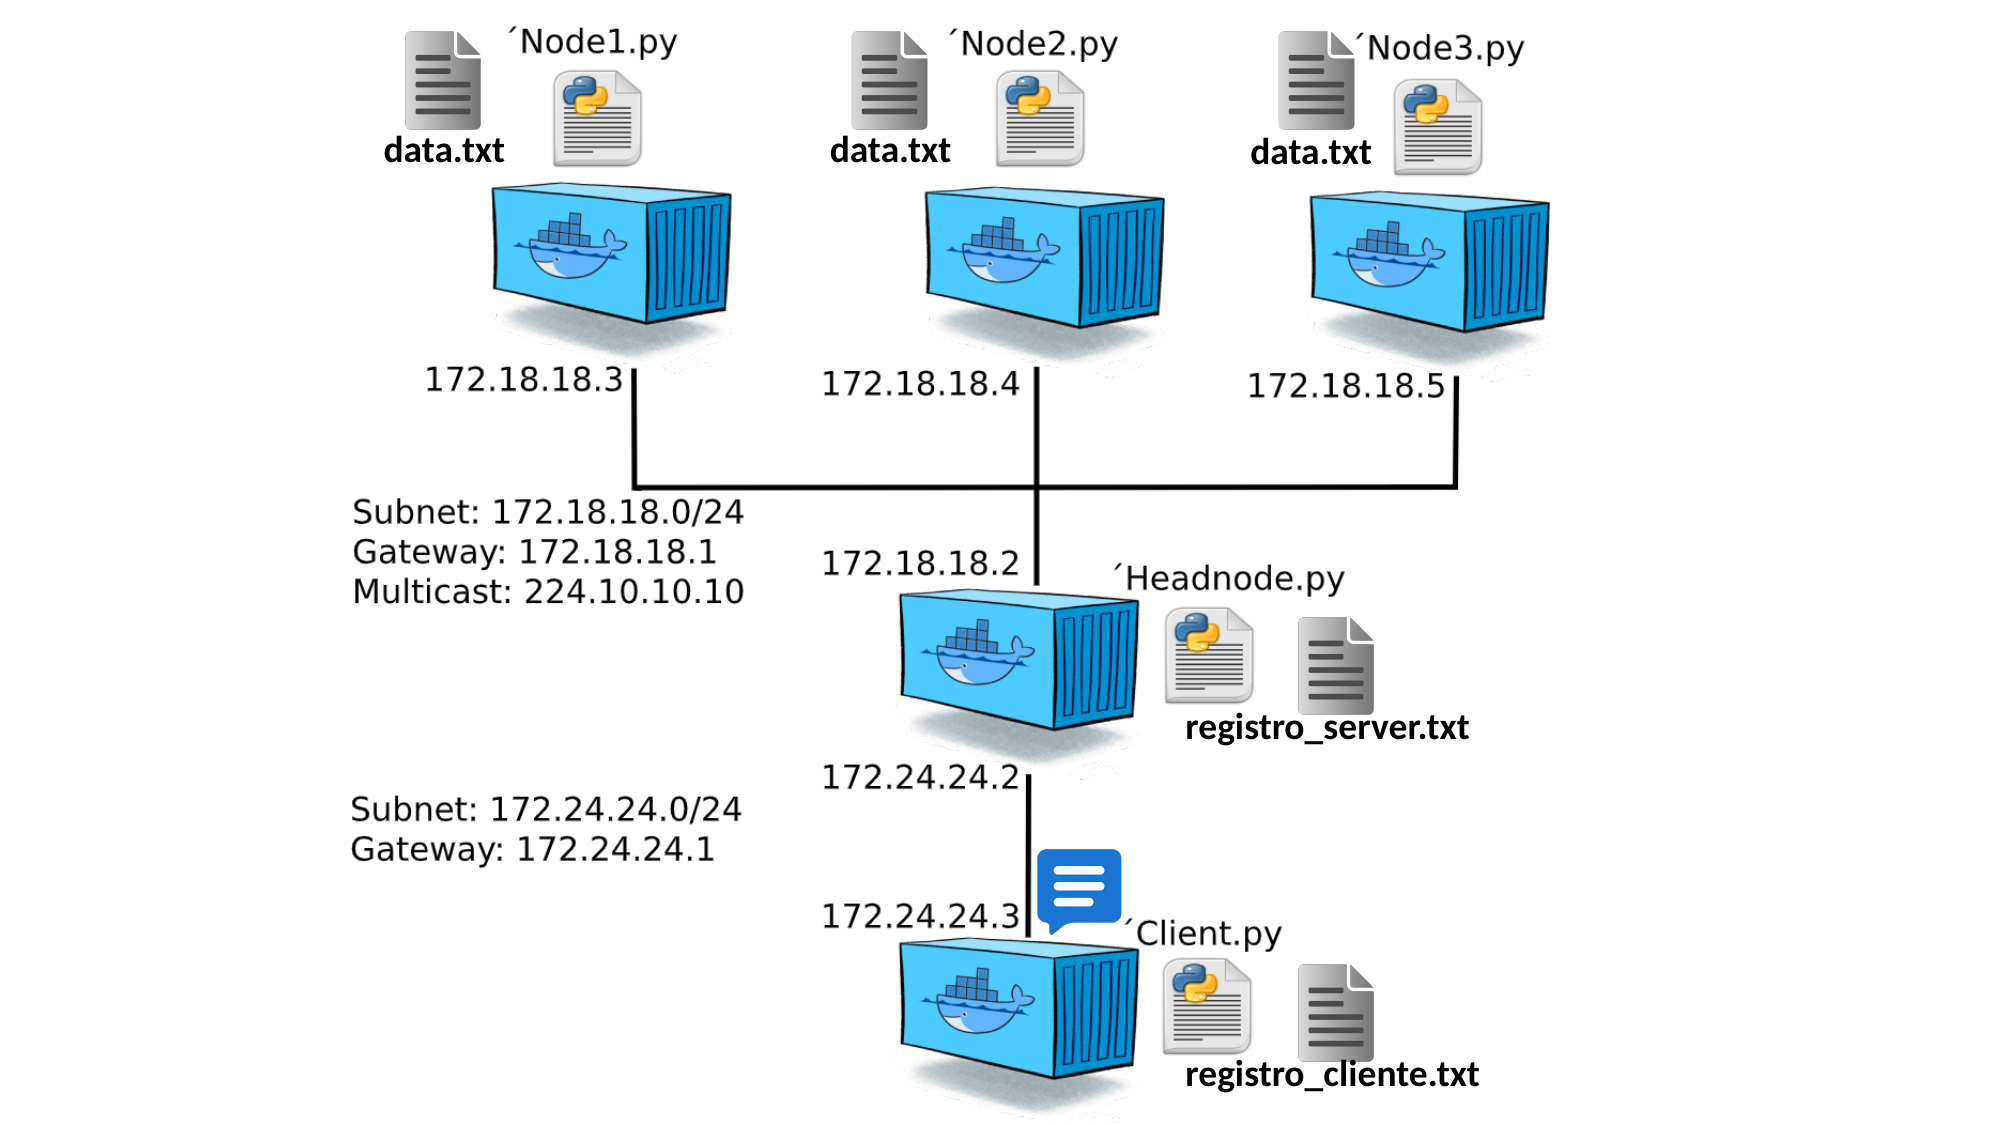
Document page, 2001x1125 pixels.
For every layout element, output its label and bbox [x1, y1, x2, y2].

picture [334, 0, 1703, 1125]
